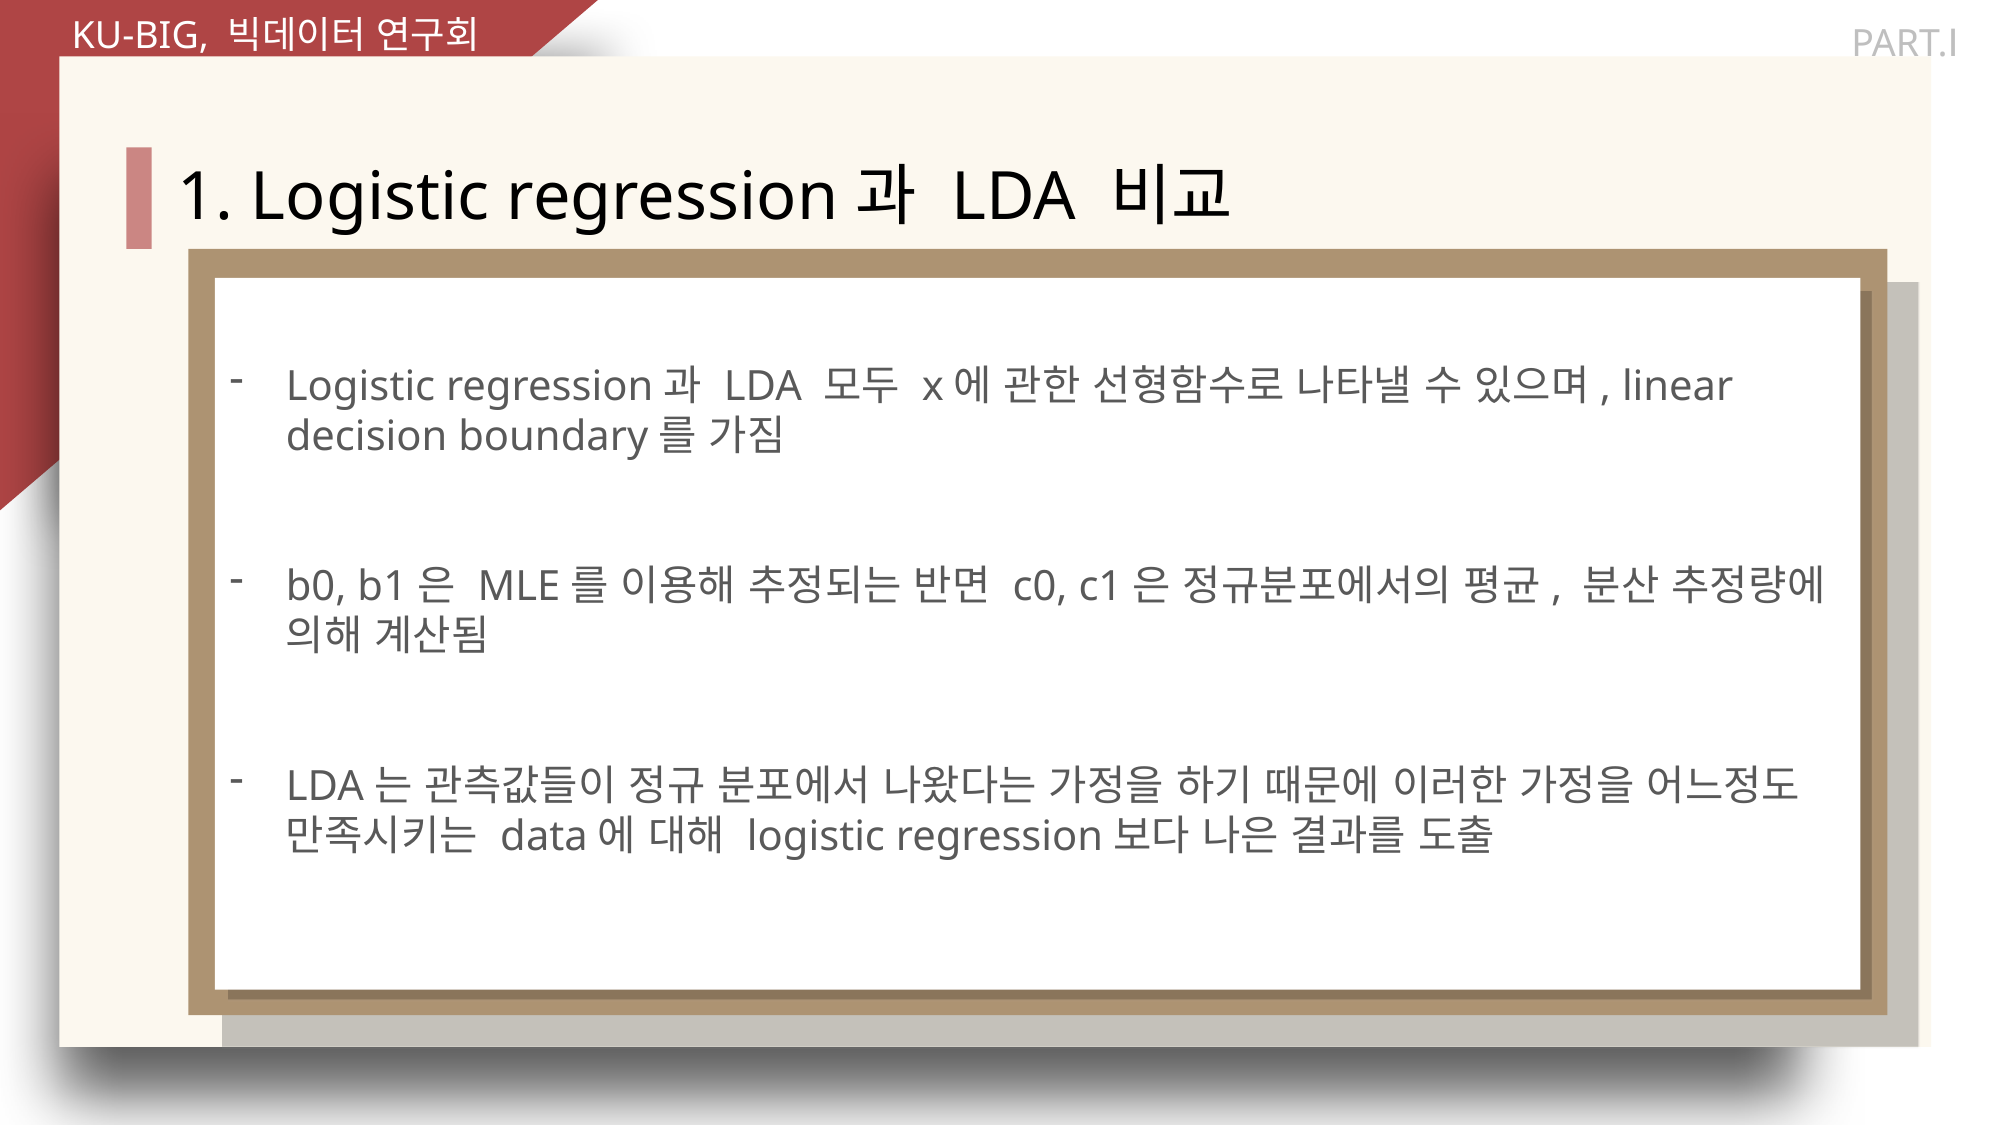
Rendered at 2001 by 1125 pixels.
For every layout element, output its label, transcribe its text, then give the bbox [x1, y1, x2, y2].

text_box Logistic regression과 LDA 모두 x에 관한 선형함수로 나타낼 수 있으며, linear decision boundary를 가짐 b0, b1은 MLE를 이용해 추정되는 반면 c0, c1은 정규분포에서의 평균, 분산 추정량에 의해 계산됨 LDA는 관측값들이 정규 분포에서 나왔다는 가정을 하기 때문에 이러한 가정을 어느정도 만족시키는 data에 대해 logistic regression보다 나은 결과를 도출 [214, 277, 1861, 991]
text_box [187, 307, 1888, 1016]
text_box PART.Ⅰ [1836, 0, 2000, 72]
text_box [125, 146, 153, 250]
title 1. Logistic regression과 LDA 비교 [162, 89, 1888, 307]
